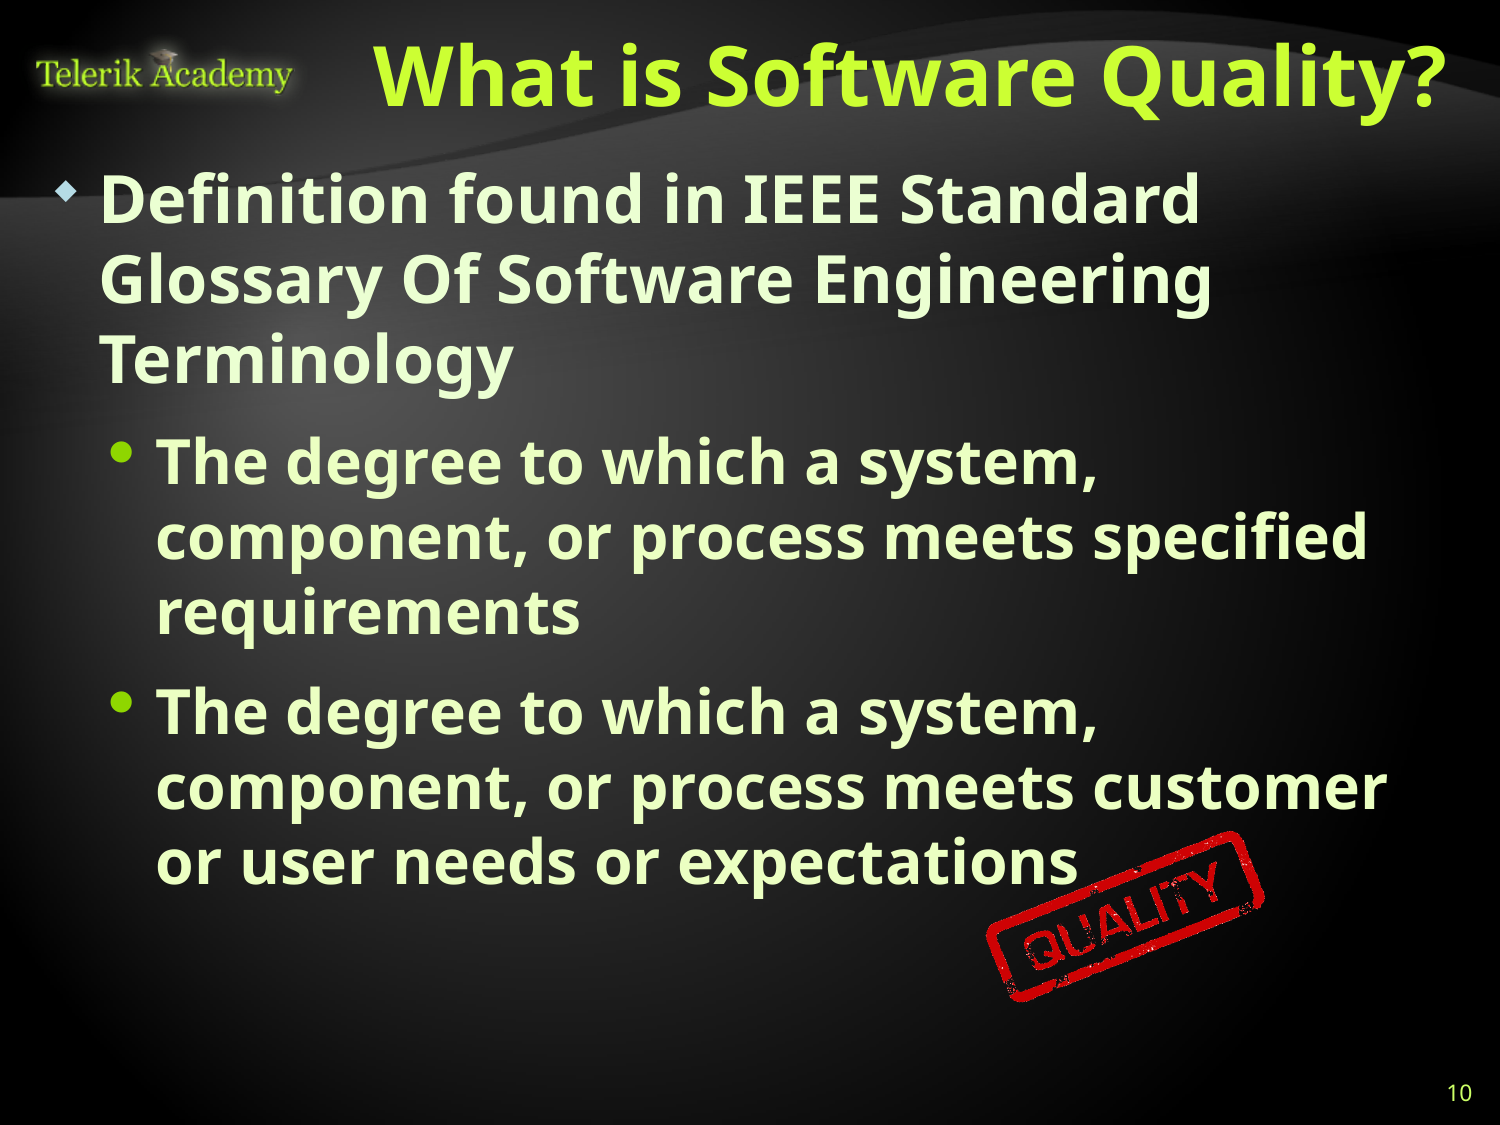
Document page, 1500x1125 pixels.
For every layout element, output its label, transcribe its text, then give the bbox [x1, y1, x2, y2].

picture [0, 0, 1500, 1125]
list Definition found in IEEE Standard Glossary Of Software Engineering Terminology The degree to which a system, component, or process meets specified requirements The degree to which a system, component, or process meets customer or user needs or expectations [37, 149, 1463, 1100]
slide_number 10 [1412, 1074, 1488, 1113]
title What is Software Quality? [300, 12, 1463, 149]
